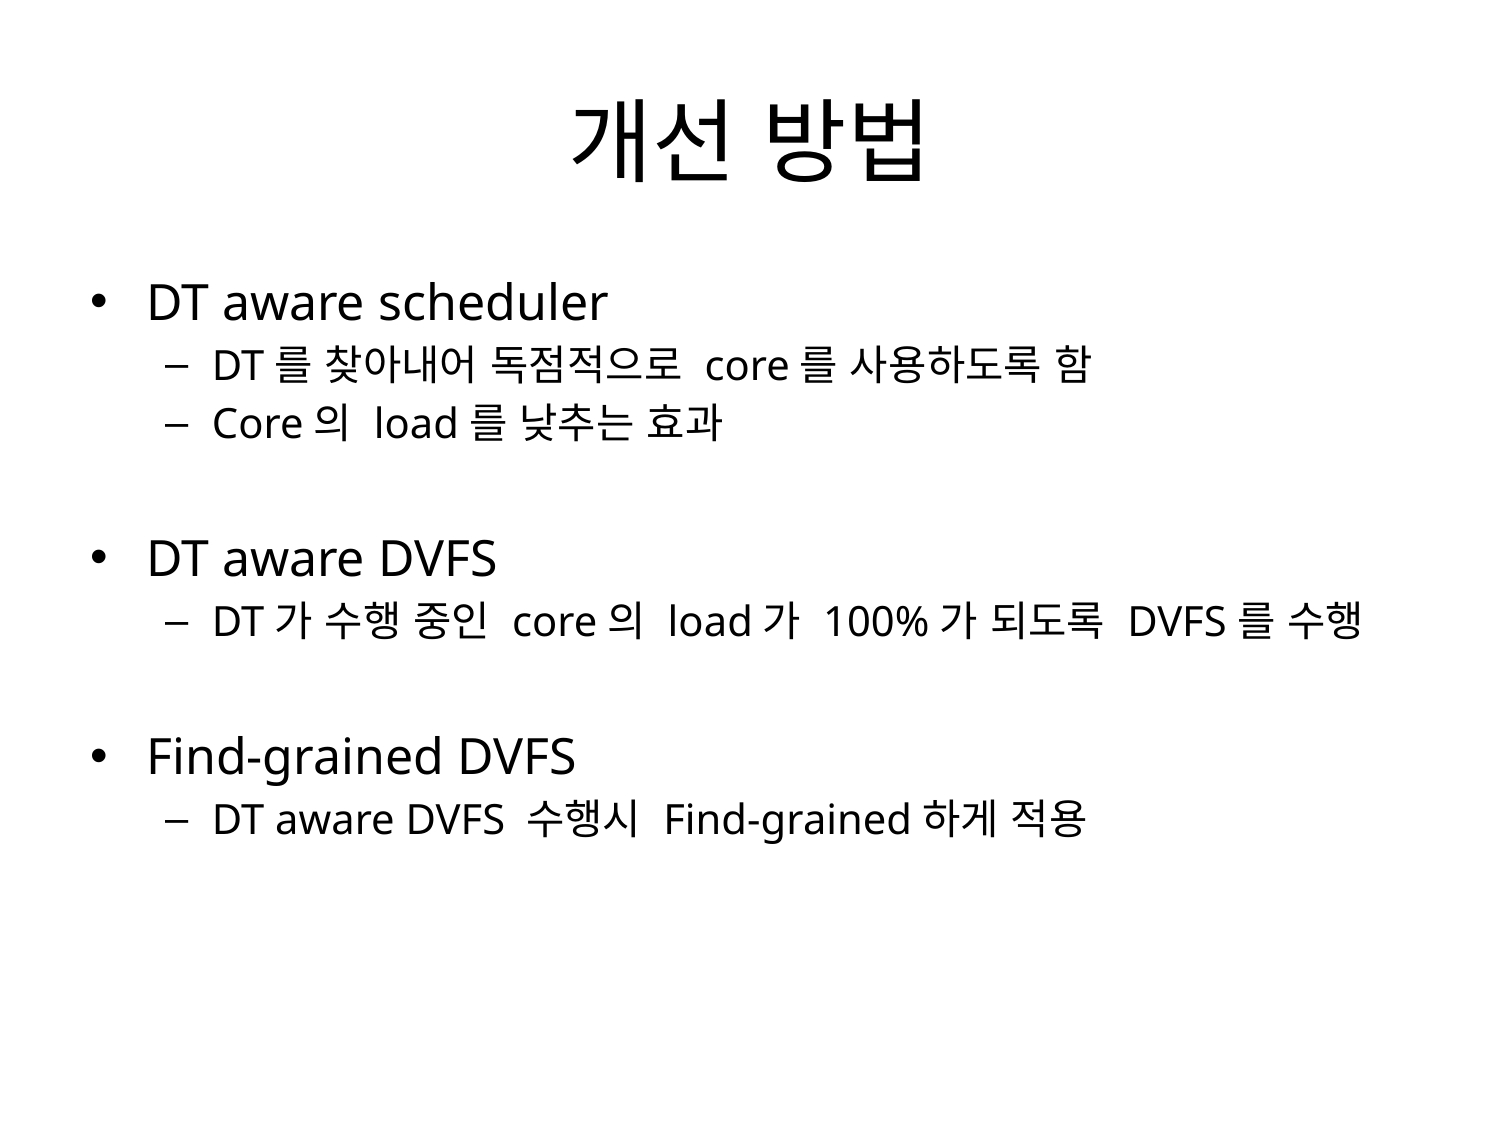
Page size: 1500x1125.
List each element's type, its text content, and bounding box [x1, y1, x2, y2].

list DT aware scheduler DT를 찾아내어 독점적으로 core를 사용하도록 함 Core의 load를 낮추는 효과 DT aware DVFS DT가 수행 중인 core의 load가 100%가 되도록 DVFS를 수행 Find-grained DVFS DT aware DVFS 수행시 Find-grained하게 적용 [75, 262, 1425, 1005]
title 개선 방법 [75, 45, 1425, 233]
